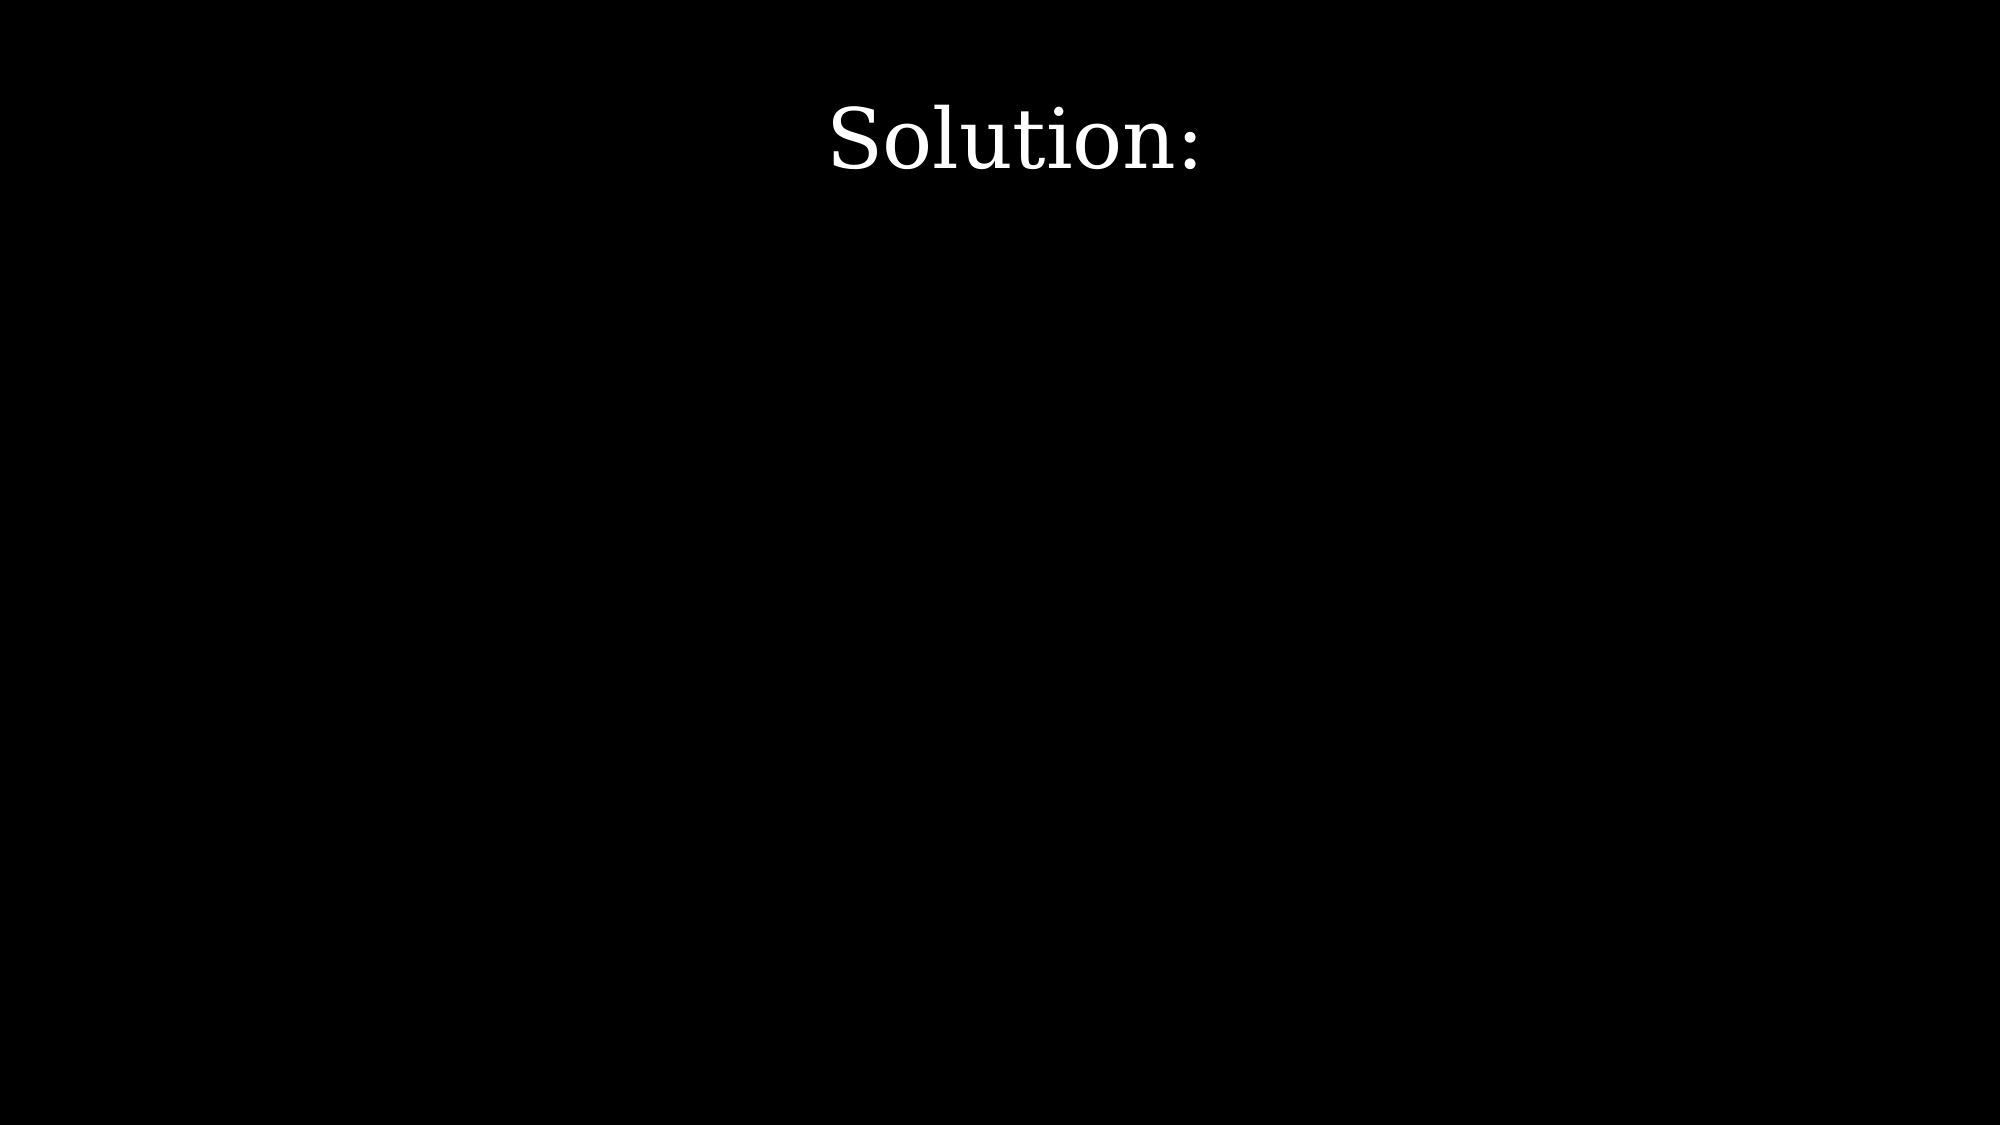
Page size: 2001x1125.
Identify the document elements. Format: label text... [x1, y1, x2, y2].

text_box Solution: [233, 78, 1798, 193]
